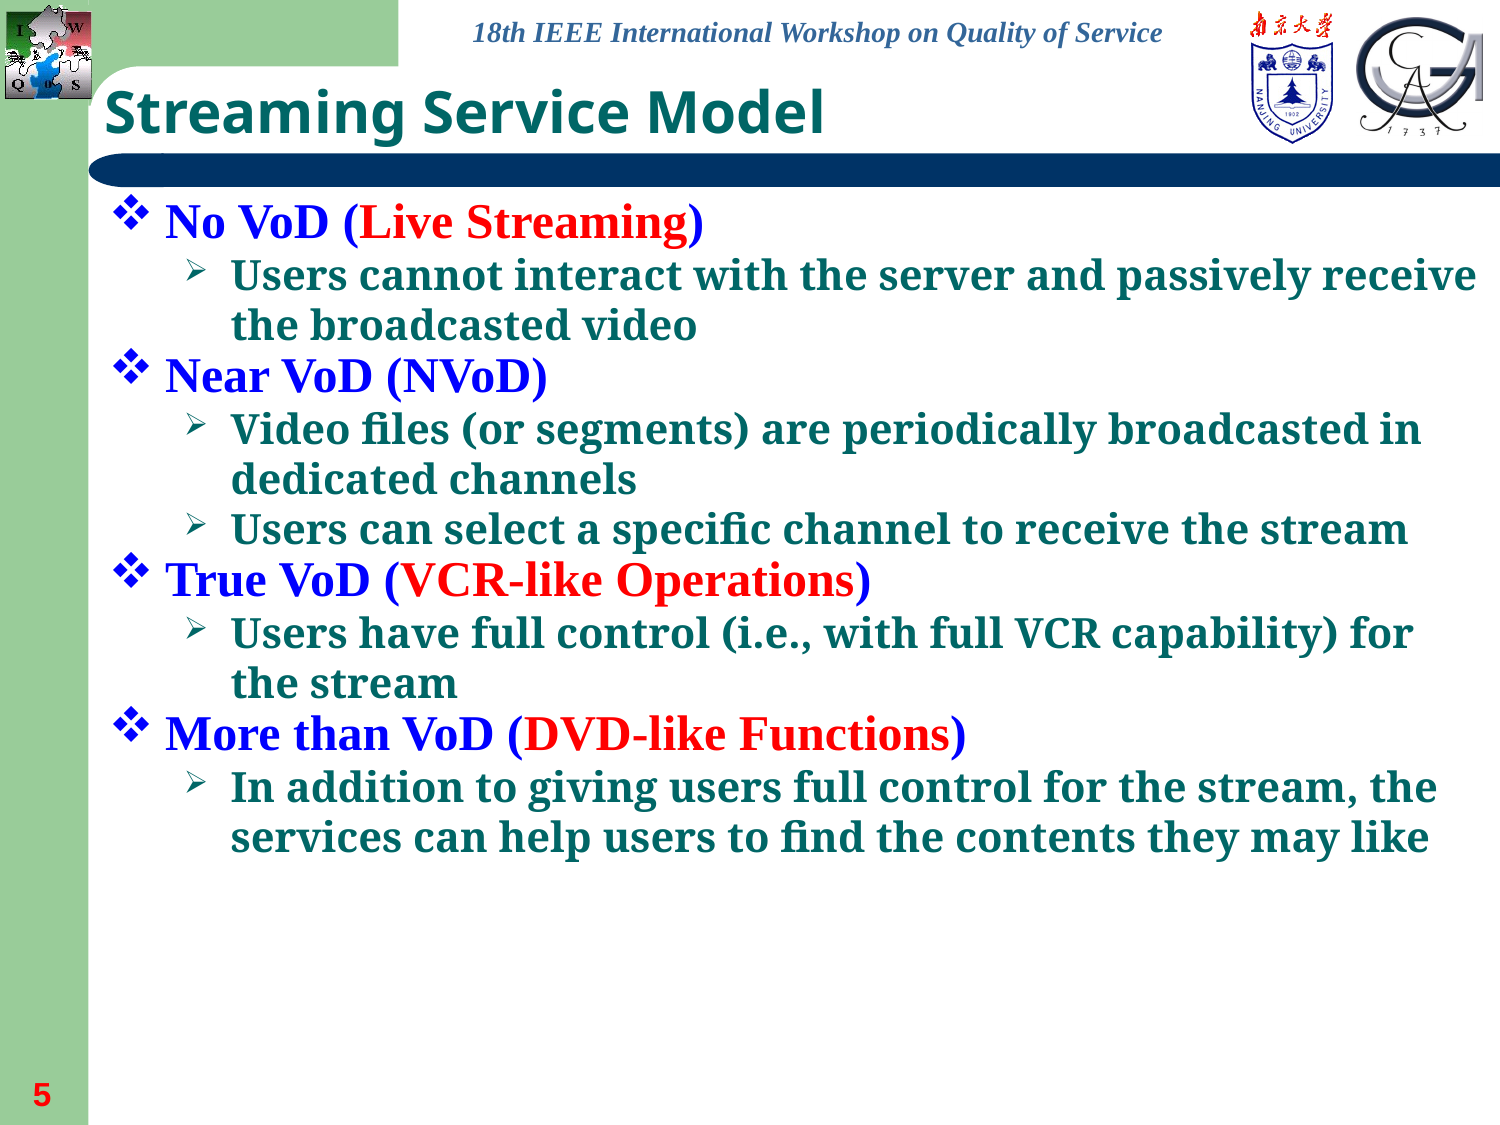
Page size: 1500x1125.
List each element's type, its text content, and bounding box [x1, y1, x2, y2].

list No VoD (Live Streaming) Users cannot interact with the server and passively receive the broadcasted video Near VoD (NVoD) Video files (or segments) are periodically broadcasted in dedicated channels Users can select a specific channel to receive the stream True VoD (VCR-like Operations) Users have full control (i.e., with full VCR capability) for the stream More than VoD (DVD-like Functions) In addition to giving users full control for the stream, the services can help users to find the contents they may like [93, 187, 1494, 1124]
slide_number 5 [0, 1065, 91, 1122]
picture [1356, 17, 1483, 136]
picture [1248, 6, 1337, 66]
picture [5, 5, 92, 100]
title Streaming Service Model [89, 66, 1461, 154]
